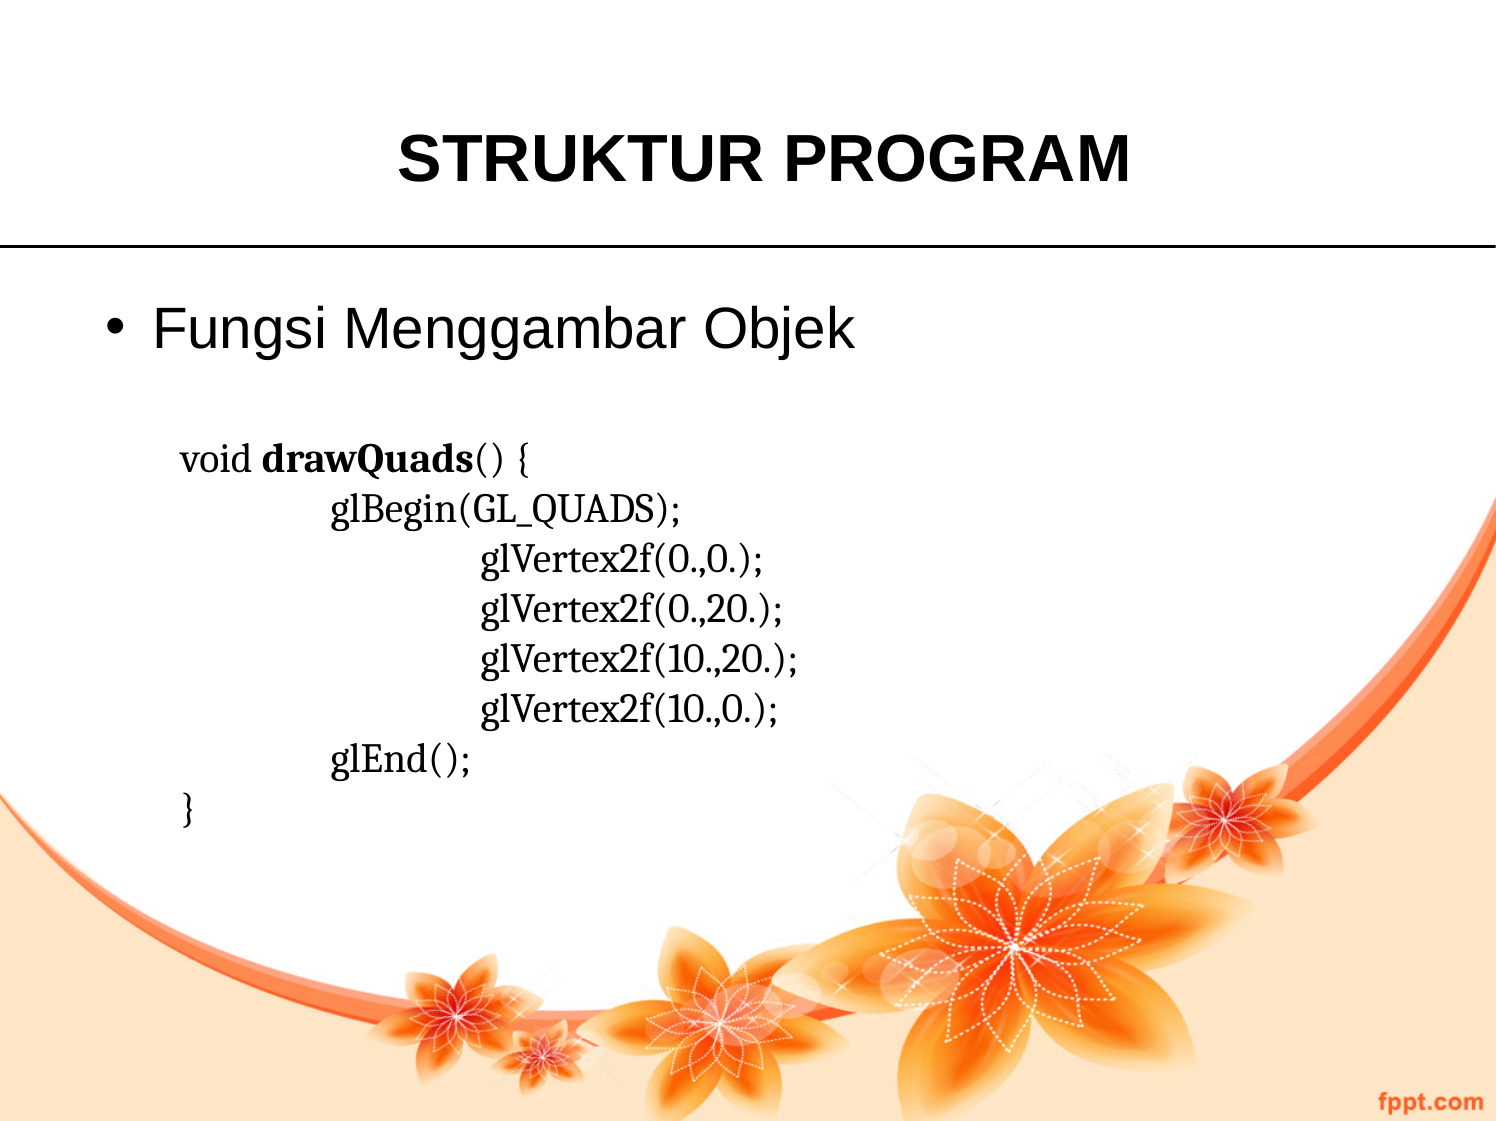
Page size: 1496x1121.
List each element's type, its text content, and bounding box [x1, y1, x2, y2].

text_box STRUKTUR PROGRAM [397, 72, 1133, 195]
picture [0, 0, 1496, 243]
text_box Fungsi Menggambar Objek void drawQuads() { glBegin(GL_QUADS); glVertex2f(0.,0.); glVertex2f(0.,20.); glVertex2f(10.,20.); glVertex2f(10.,0.); glEnd(); } [105, 290, 1386, 1061]
picture [0, 250, 1496, 1121]
text_box [0, 243, 1496, 250]
